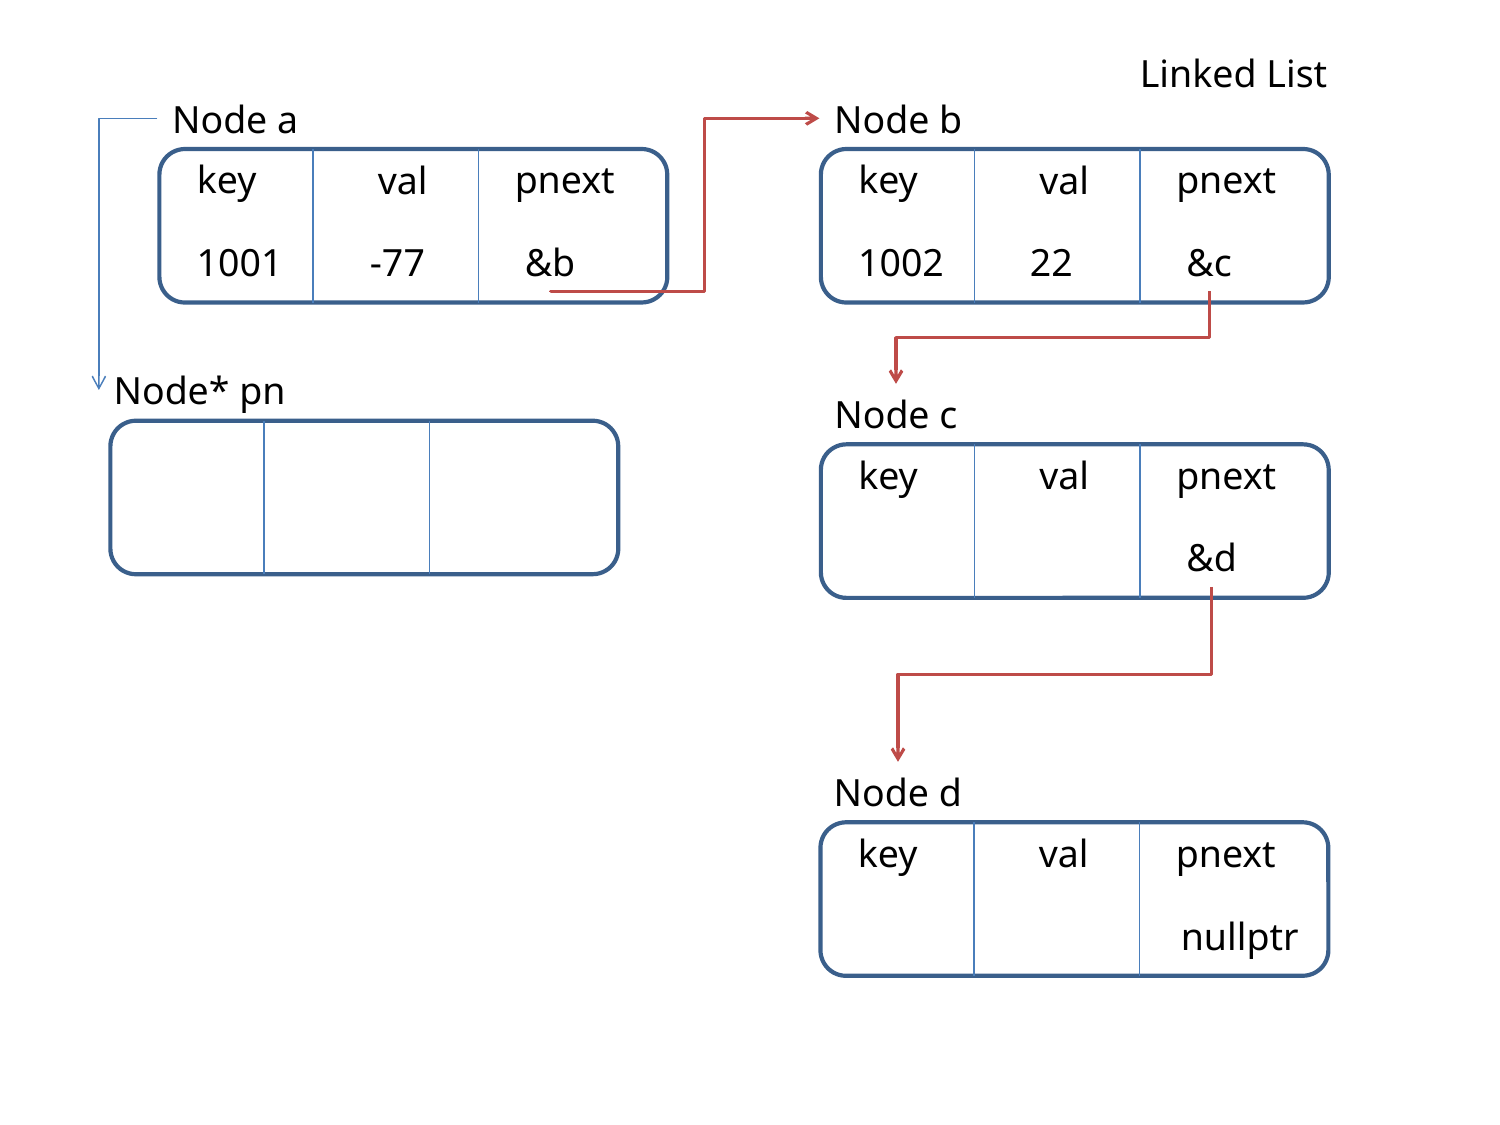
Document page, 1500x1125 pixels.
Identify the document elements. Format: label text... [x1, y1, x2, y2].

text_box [820, 822, 1329, 977]
text_box Node b [819, 88, 978, 148]
text_box Linked List [1125, 42, 1343, 103]
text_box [160, 148, 591, 303]
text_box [967, 517, 1143, 832]
text_box Node a [157, 88, 314, 147]
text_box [110, 420, 619, 575]
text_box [820, 444, 1330, 599]
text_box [820, 148, 1330, 303]
text_box Node d [818, 761, 962, 822]
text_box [1006, 181, 1099, 495]
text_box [100, 118, 157, 391]
text_box Node c [819, 383, 973, 443]
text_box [596, 71, 771, 340]
text_box Node* pn [98, 360, 301, 420]
